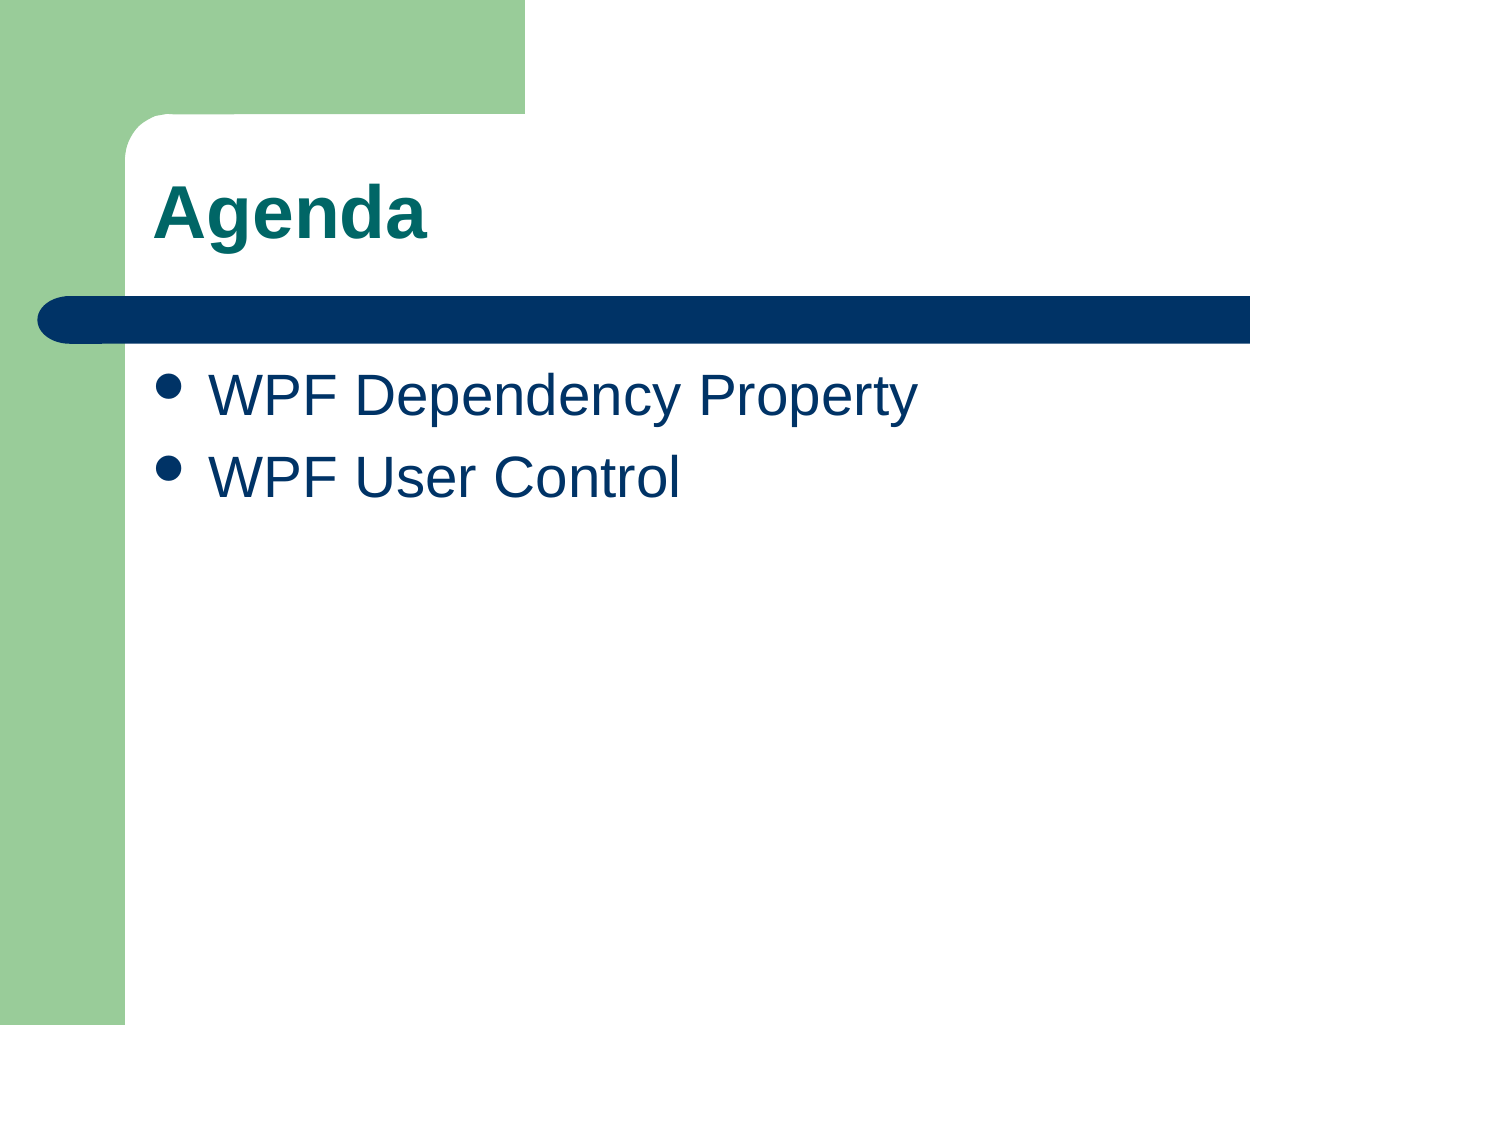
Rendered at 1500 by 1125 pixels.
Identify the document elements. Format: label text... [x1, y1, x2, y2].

list WPF Dependency Property WPF User Control [137, 349, 1426, 987]
title Agenda [137, 124, 1438, 263]
